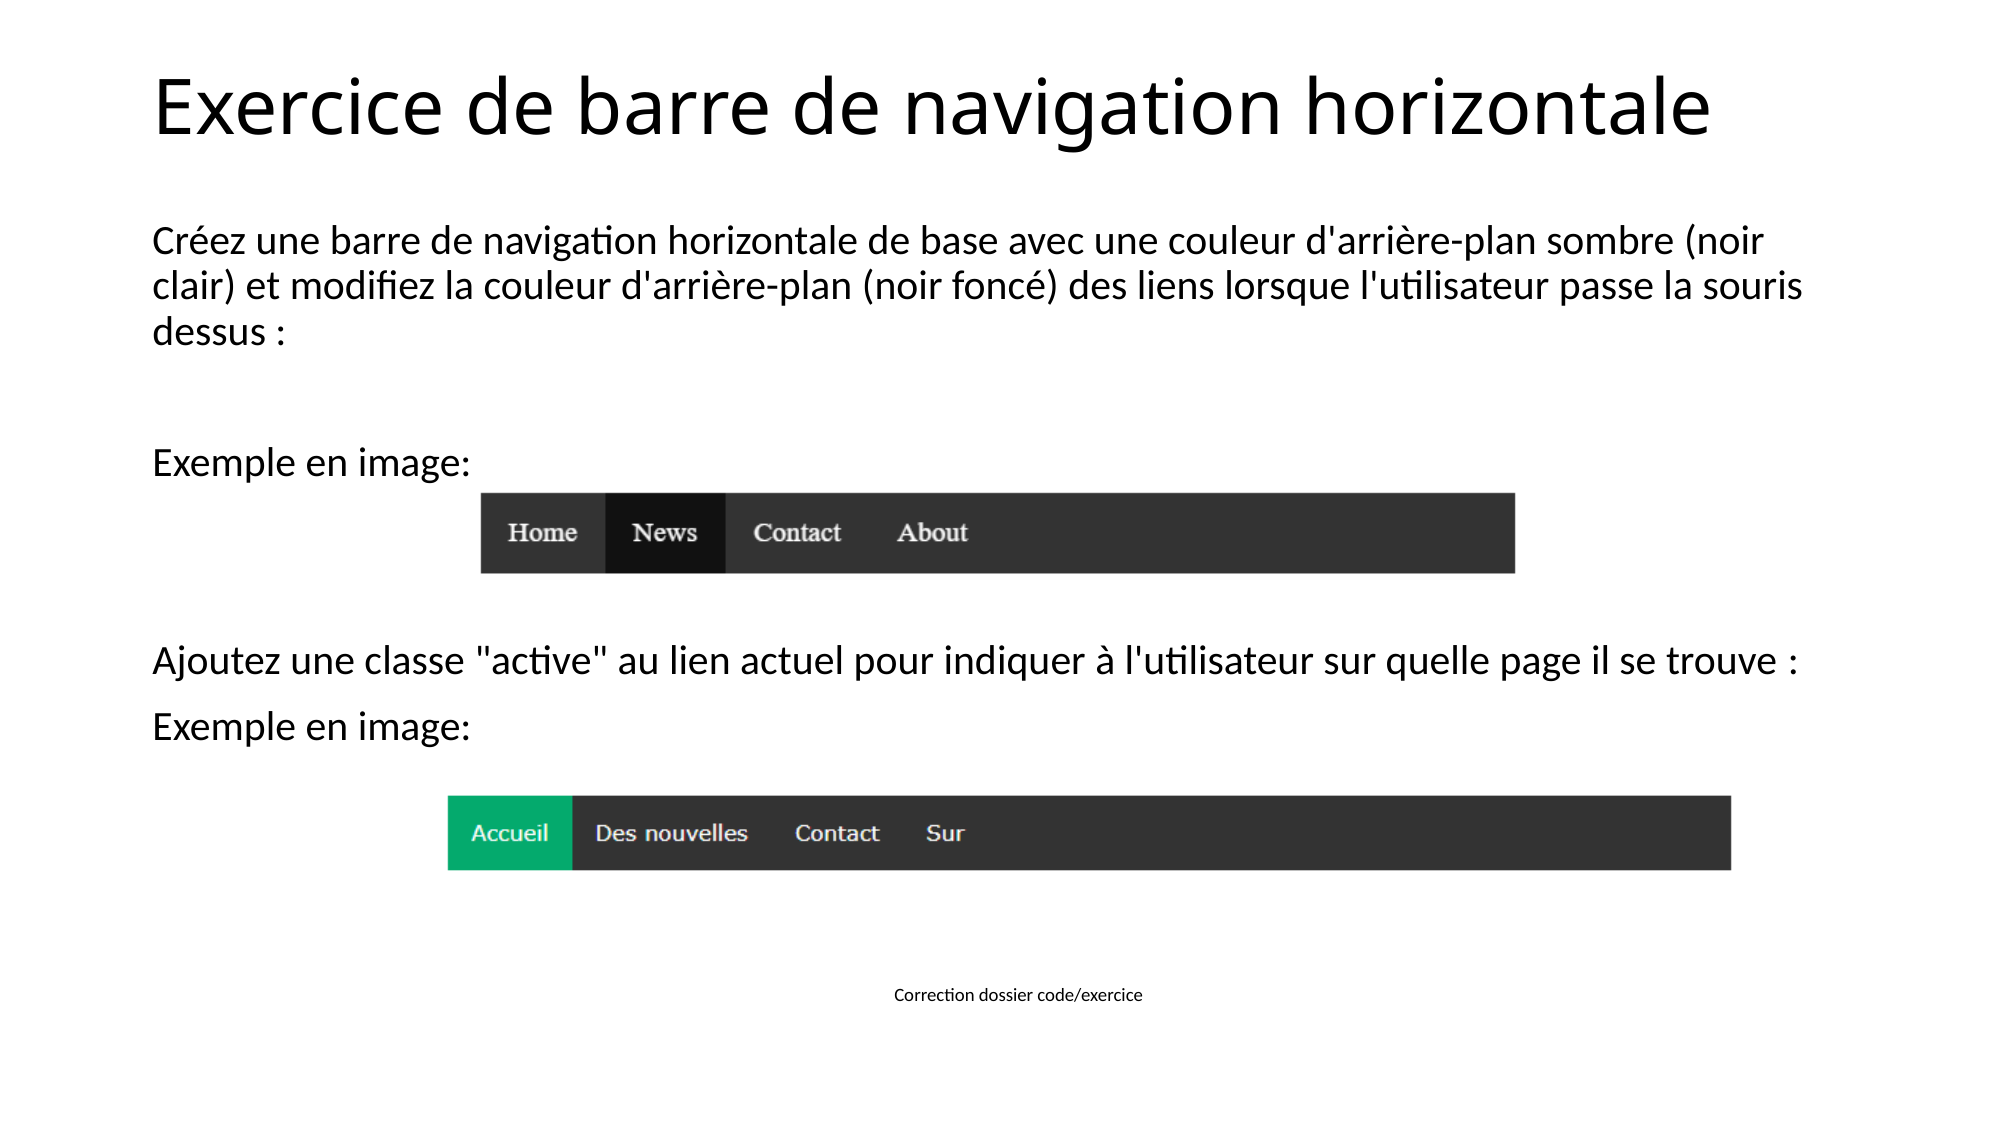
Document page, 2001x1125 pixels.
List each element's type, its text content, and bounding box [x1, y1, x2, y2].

text_box Correction dossier code/exercice [879, 975, 1166, 1013]
list Créez une barre de navigation horizontale de base avec une couleur d'arrière-plan sombre (noir clair) et modifiez la couleur d'arrière-plan (noir foncé) des liens lorsque l'utilisateur passe la souris dessus : Exemple en image: Ajoutez une classe "active" au lien actuel pour indiquer à l'utilisateur sur quelle page il se trouve : Exemple en image: [137, 211, 1863, 1014]
picture [470, 481, 1530, 594]
picture [434, 786, 1746, 883]
title Exercice de barre de navigation horizontale [137, 59, 1863, 160]
